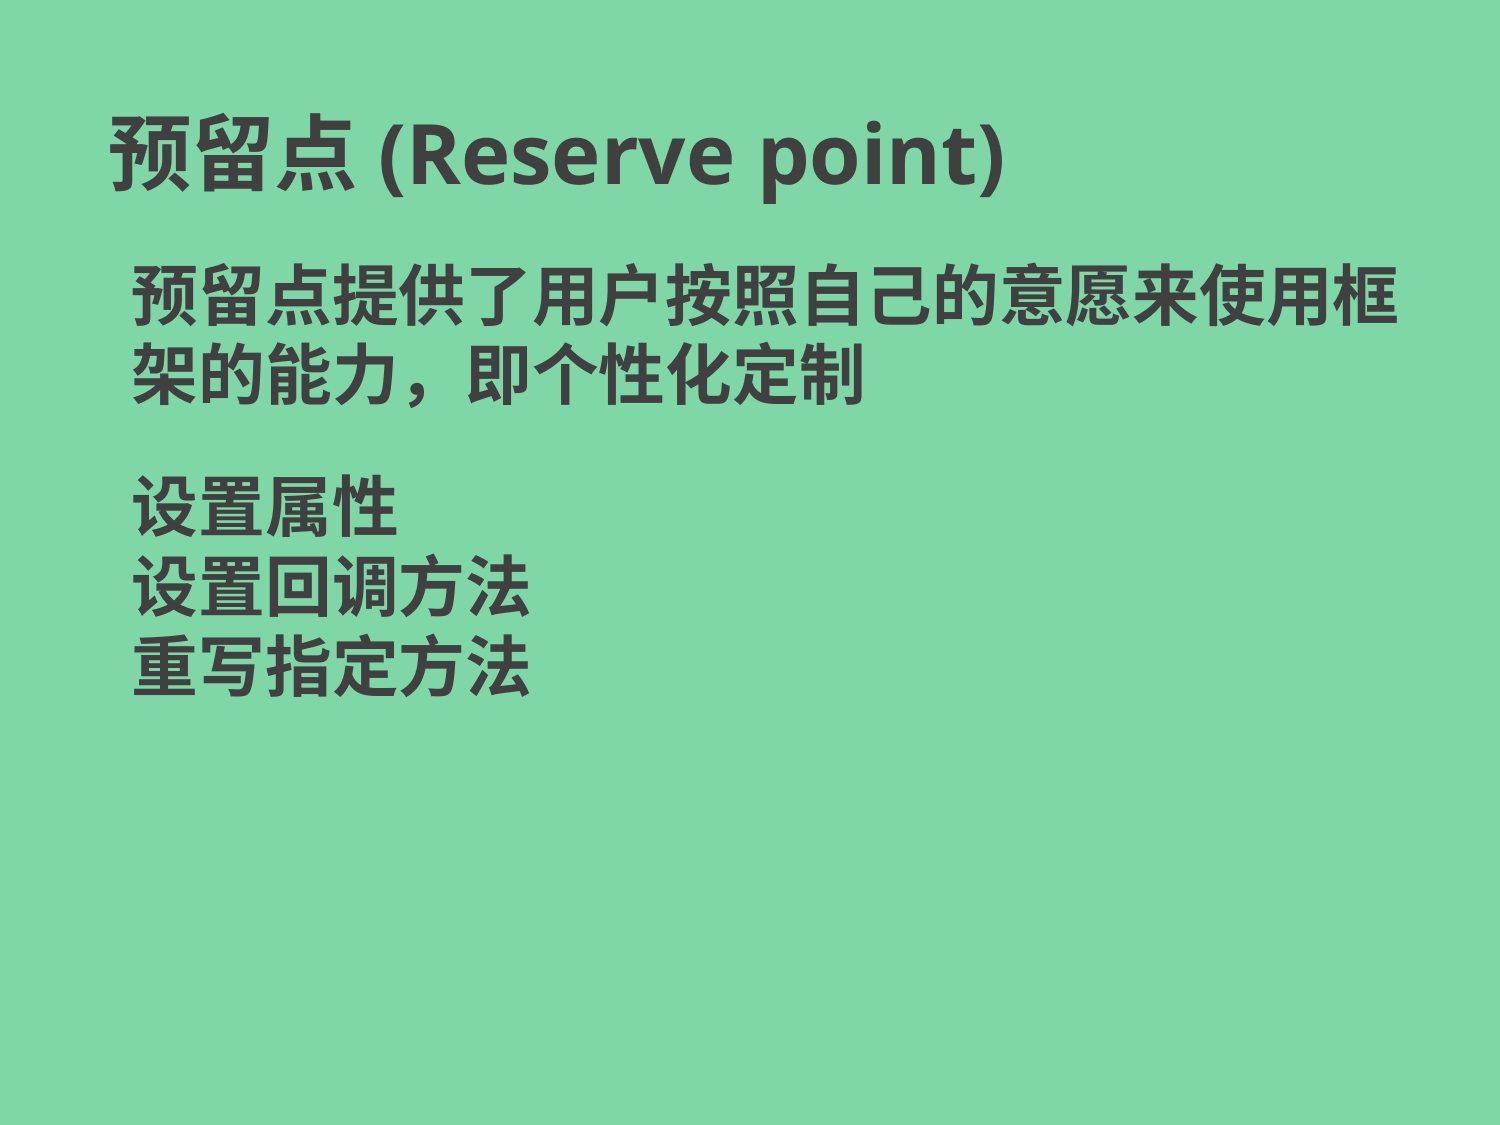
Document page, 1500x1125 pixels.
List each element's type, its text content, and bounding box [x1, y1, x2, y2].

text_box 预留点(Reserve point) [93, 93, 1430, 209]
text_box 设置属性 设置回调方法 重写指定方法 [117, 457, 1418, 712]
text_box 预留点提供了用户按照自己的意愿来使用框架的能力，即个性化定制 [117, 246, 1418, 421]
